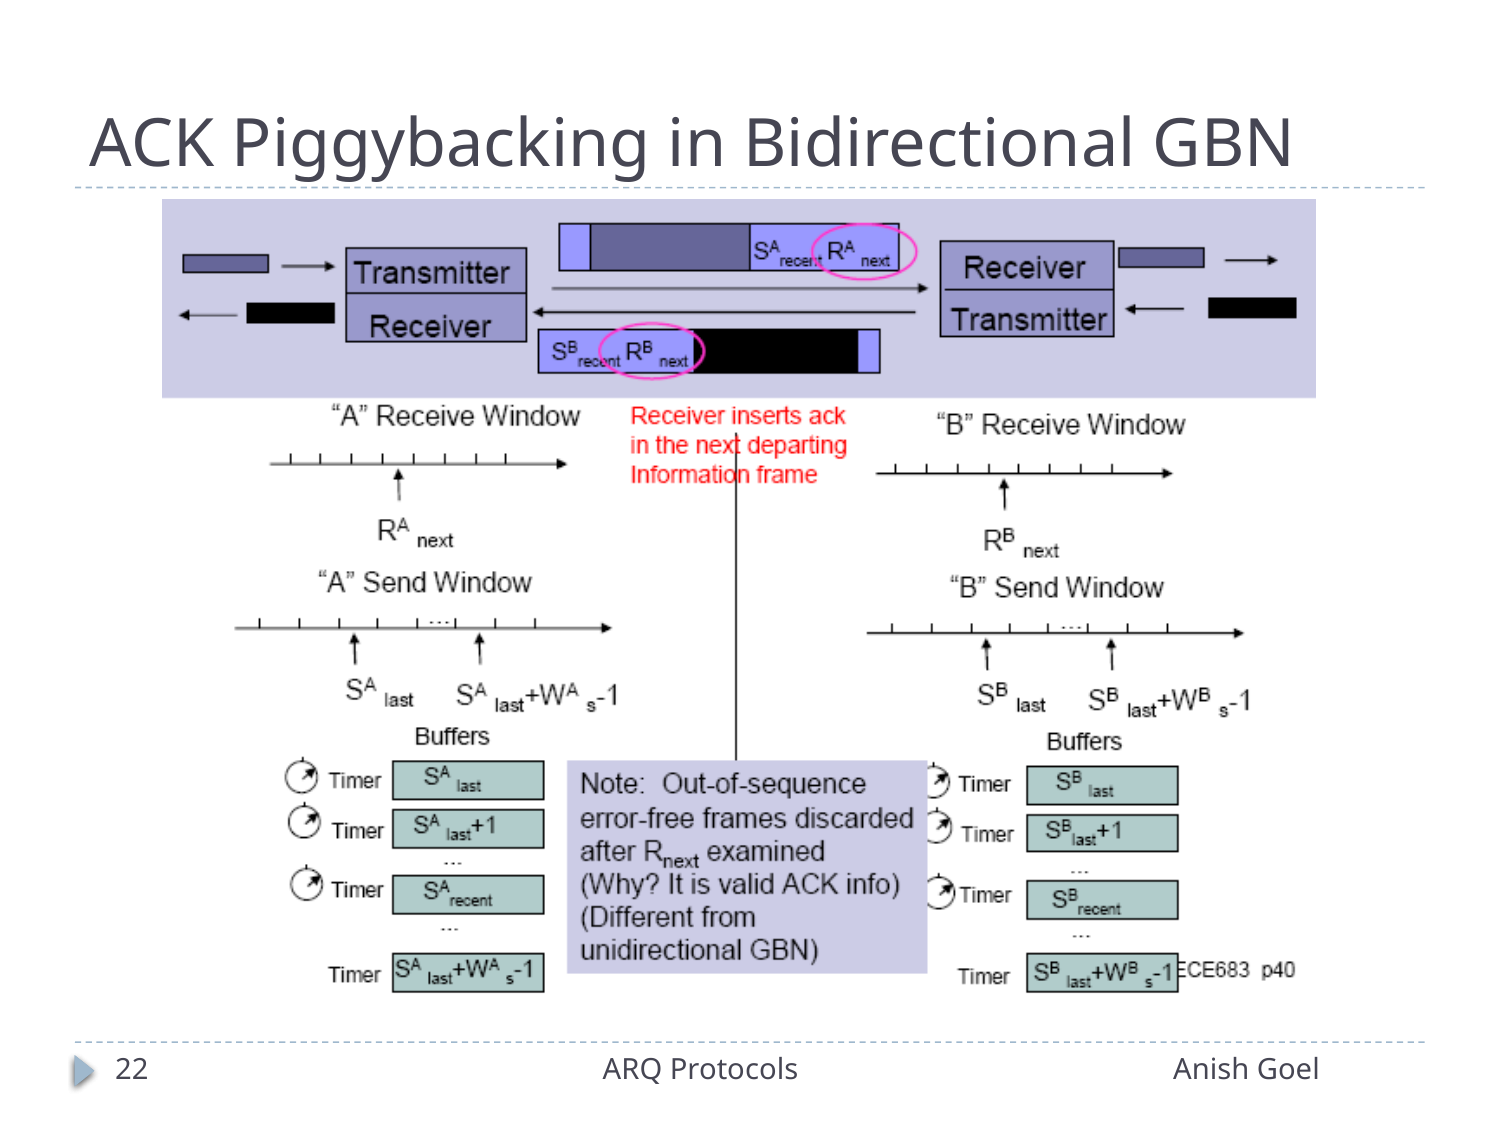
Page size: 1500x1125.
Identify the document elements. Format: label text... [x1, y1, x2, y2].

slide_number 22 [100, 1042, 426, 1103]
title ACK Piggybacking in Bidirectional GBN [75, 37, 1425, 188]
picture [162, 199, 1316, 1001]
footer ARQ Protocols Anish Goel [475, 1042, 1400, 1103]
